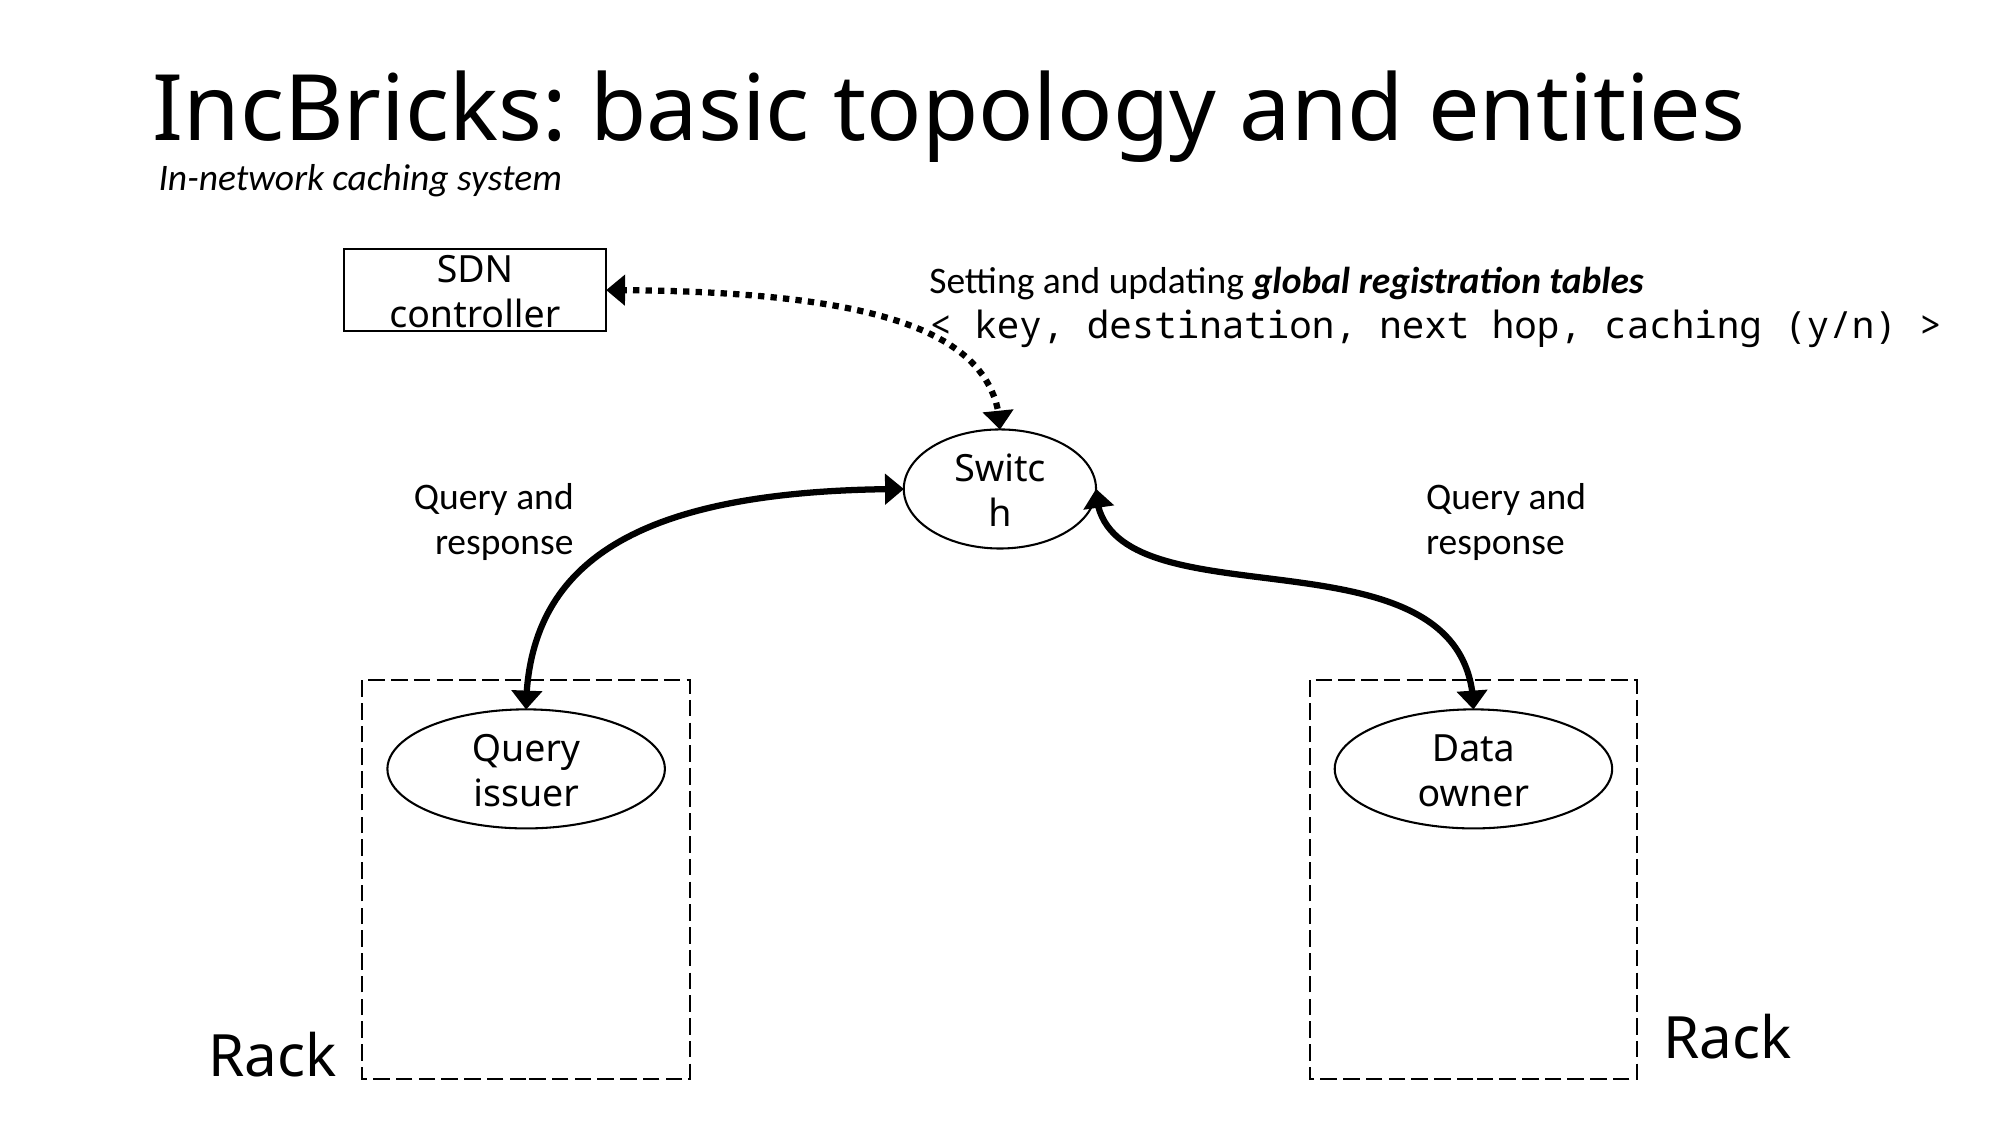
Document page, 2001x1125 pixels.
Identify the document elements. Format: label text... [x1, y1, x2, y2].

text_box Switch [902, 428, 1098, 550]
text_box Query and response [299, 464, 589, 570]
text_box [1096, 488, 1474, 710]
text_box Rack [193, 1010, 352, 1096]
text_box Query and response [1411, 464, 1701, 570]
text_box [606, 290, 1000, 430]
text_box SDN controller [343, 248, 607, 332]
text_box [1309, 679, 1638, 1080]
text_box In-network caching system [143, 145, 578, 206]
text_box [526, 488, 904, 710]
text_box [361, 679, 691, 1080]
text_box Setting and updating global registration tables < key, destination, next hop, caching (y/n) > [914, 248, 1957, 354]
text_box Rack [1648, 992, 1807, 1078]
title IncBricks: basic topology and entities [137, 2, 1863, 220]
